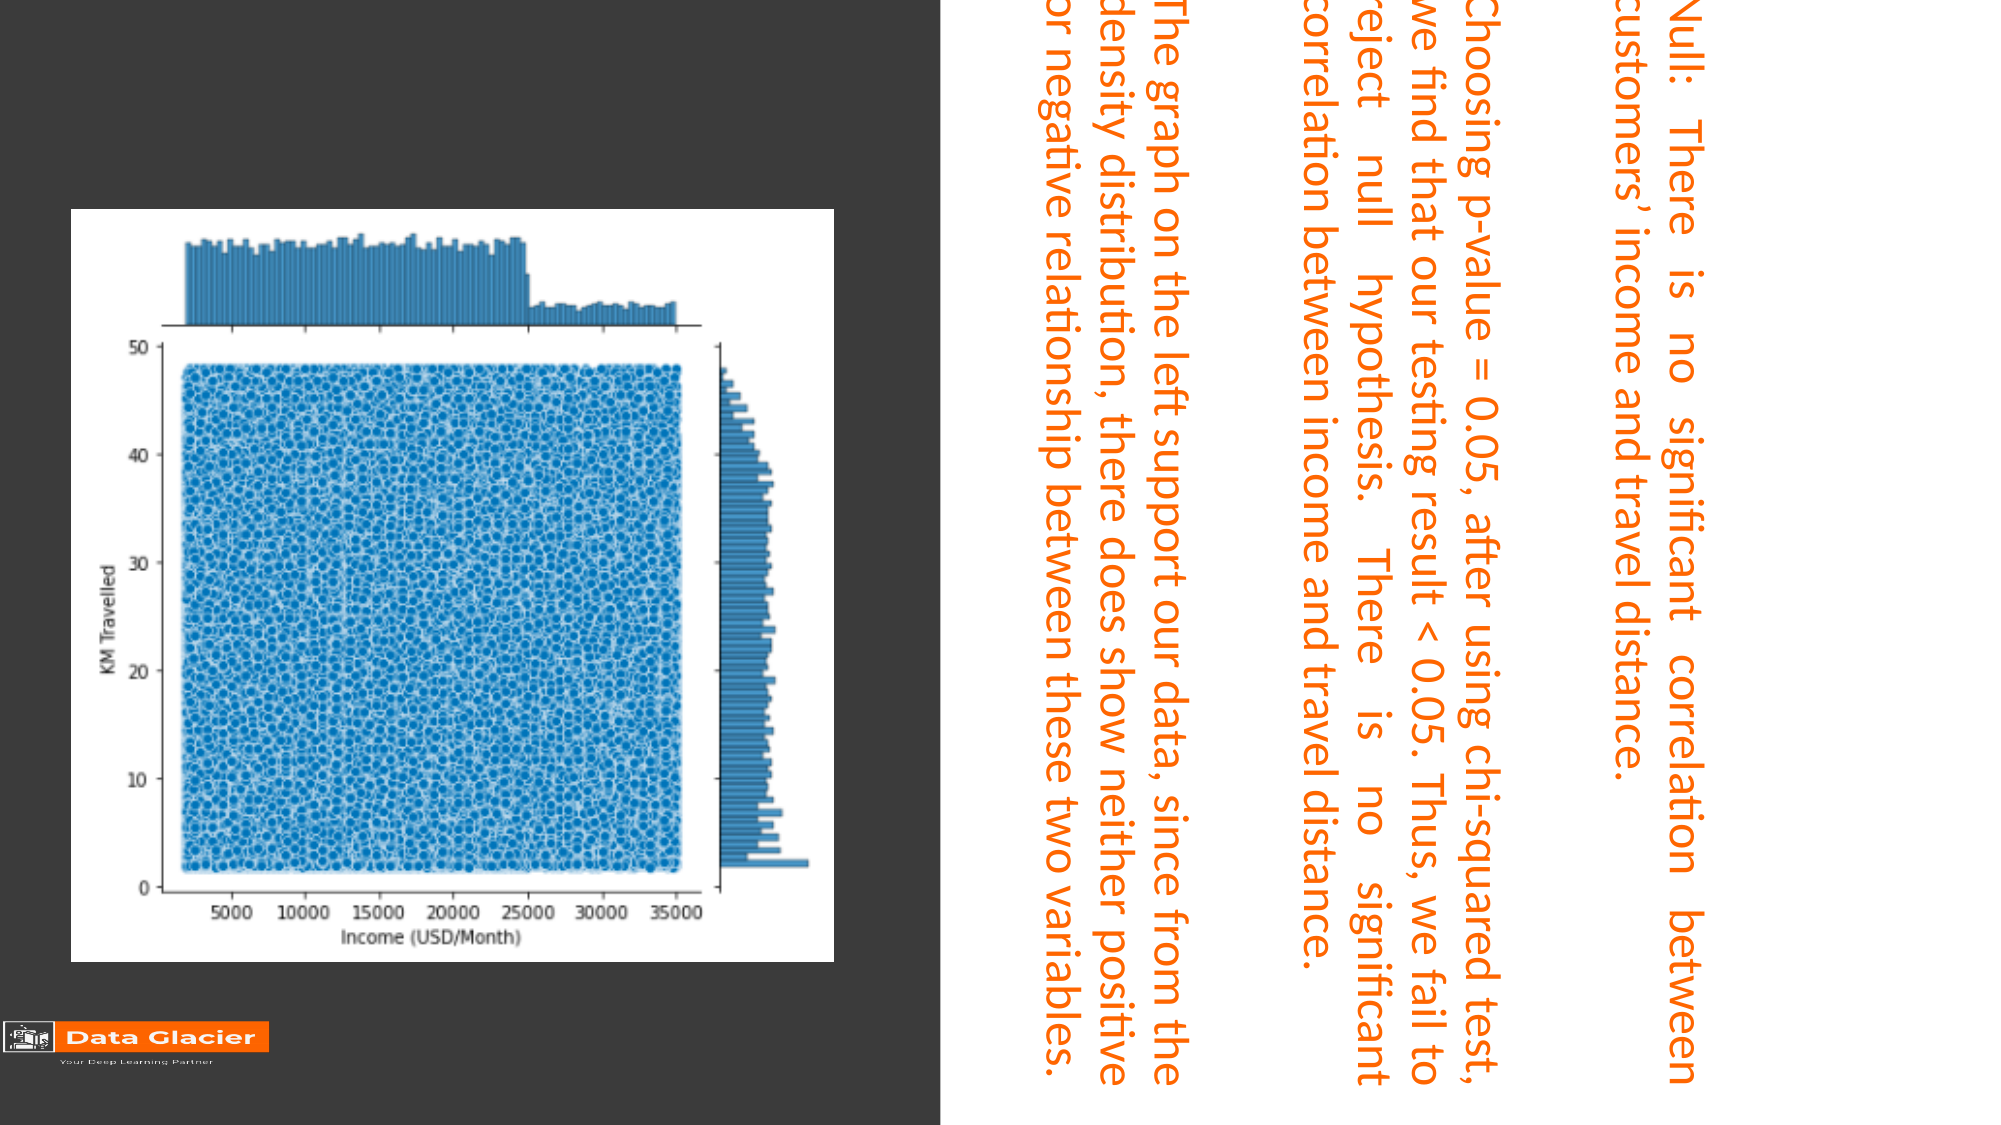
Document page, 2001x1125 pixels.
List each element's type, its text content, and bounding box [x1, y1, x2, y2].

subtitle Null: There is no significant correlation between customers’ income and travel distance. Choosing p-value = 0.05, after using chi-squared test, we find that our testing result < 0.05. Thus, we fail to reject null hypothesis. There is no significant correlation between income and travel distance. The graph on the left support our data, since from the density distribution, there does show neither positive or negative relationship between these two variables. [977, 0, 1884, 1095]
picture [0, 209, 834, 1125]
title [0, 0, 941, 1125]
